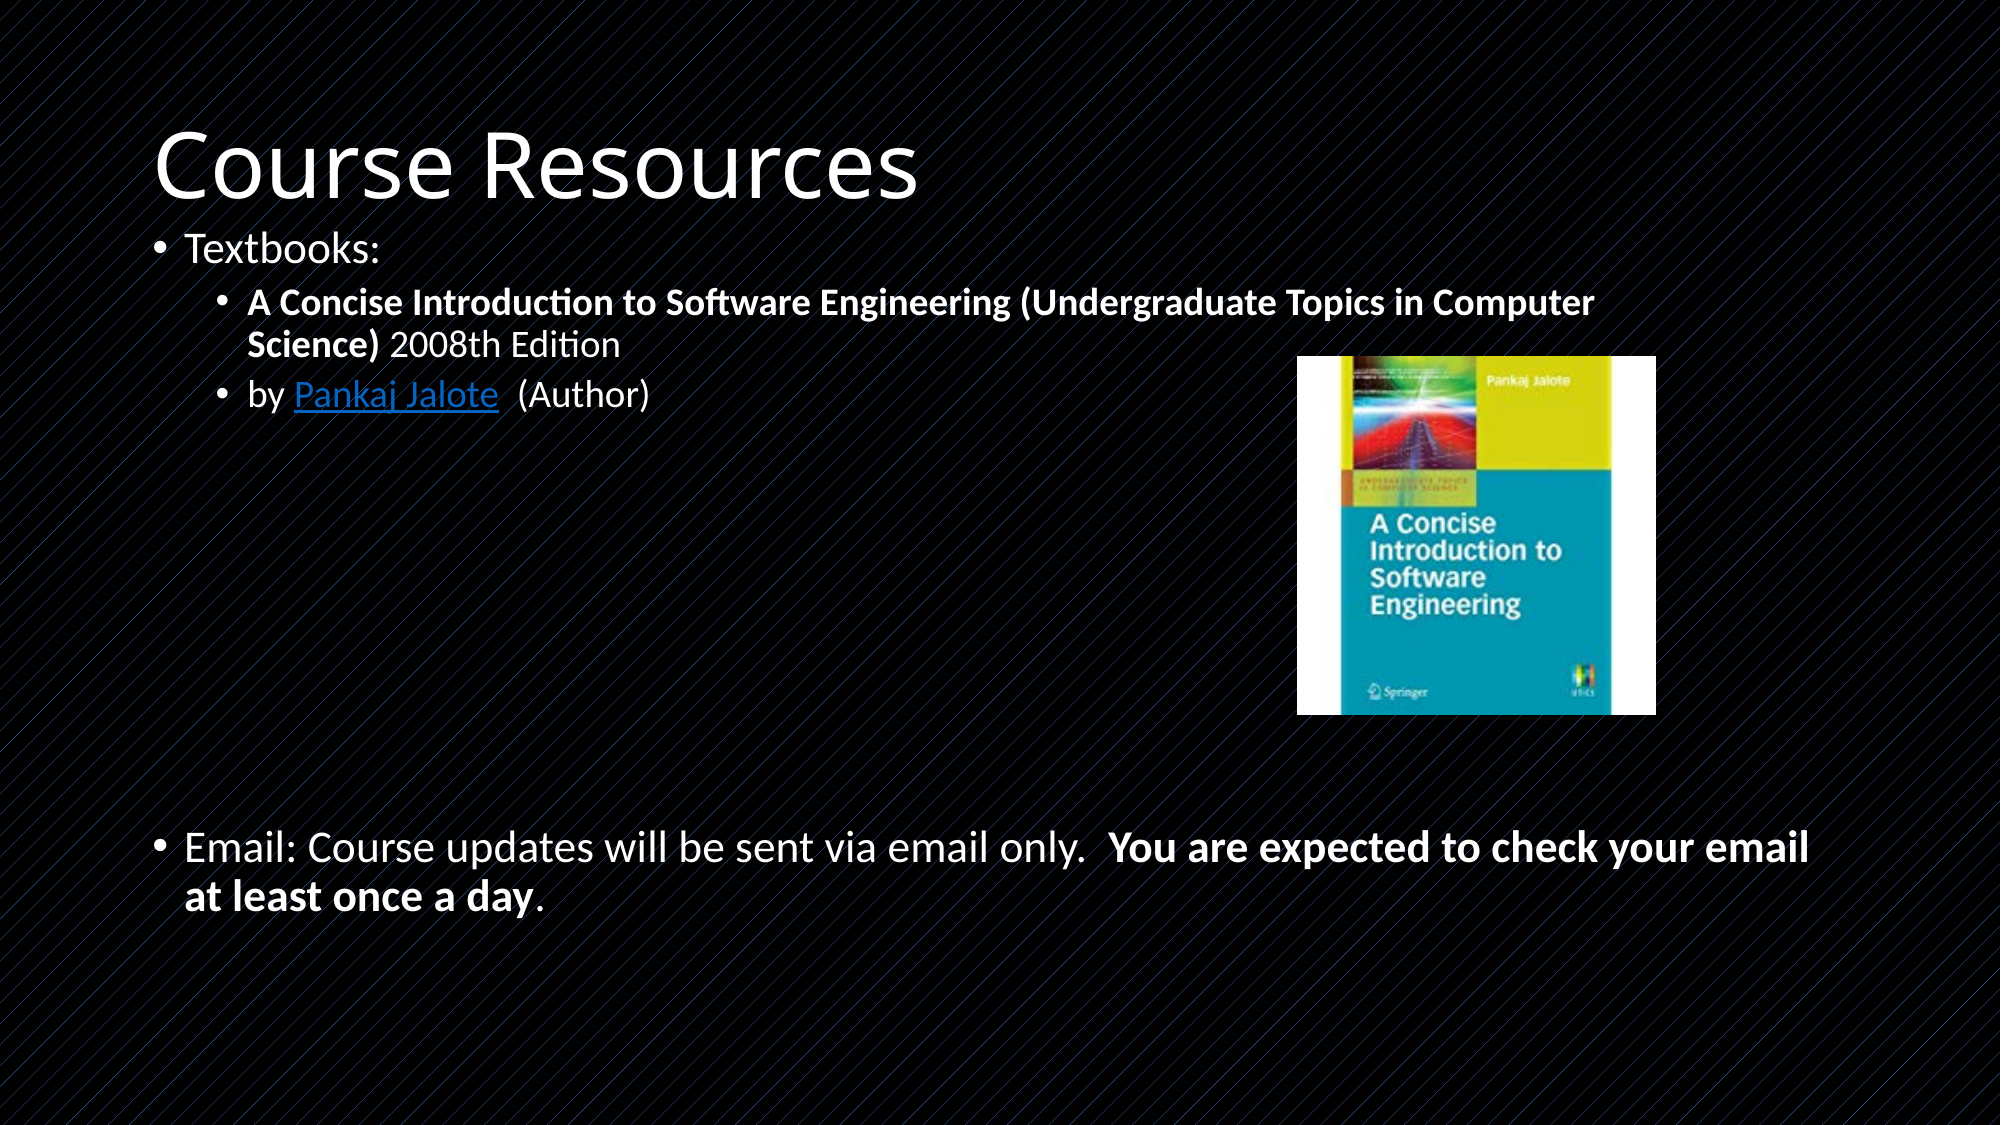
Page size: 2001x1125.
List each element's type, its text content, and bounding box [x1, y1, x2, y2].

title Course Resources [137, 59, 1863, 217]
list Textbooks: A Concise Introduction to Software Engineering (Undergraduate Topics in Computer Science) 2008th Edition by Pankaj Jalote (Author) Email: Course updates will be sent via email only. You are expected to check your email at least once a day. [137, 217, 1863, 931]
picture [1297, 356, 1656, 715]
